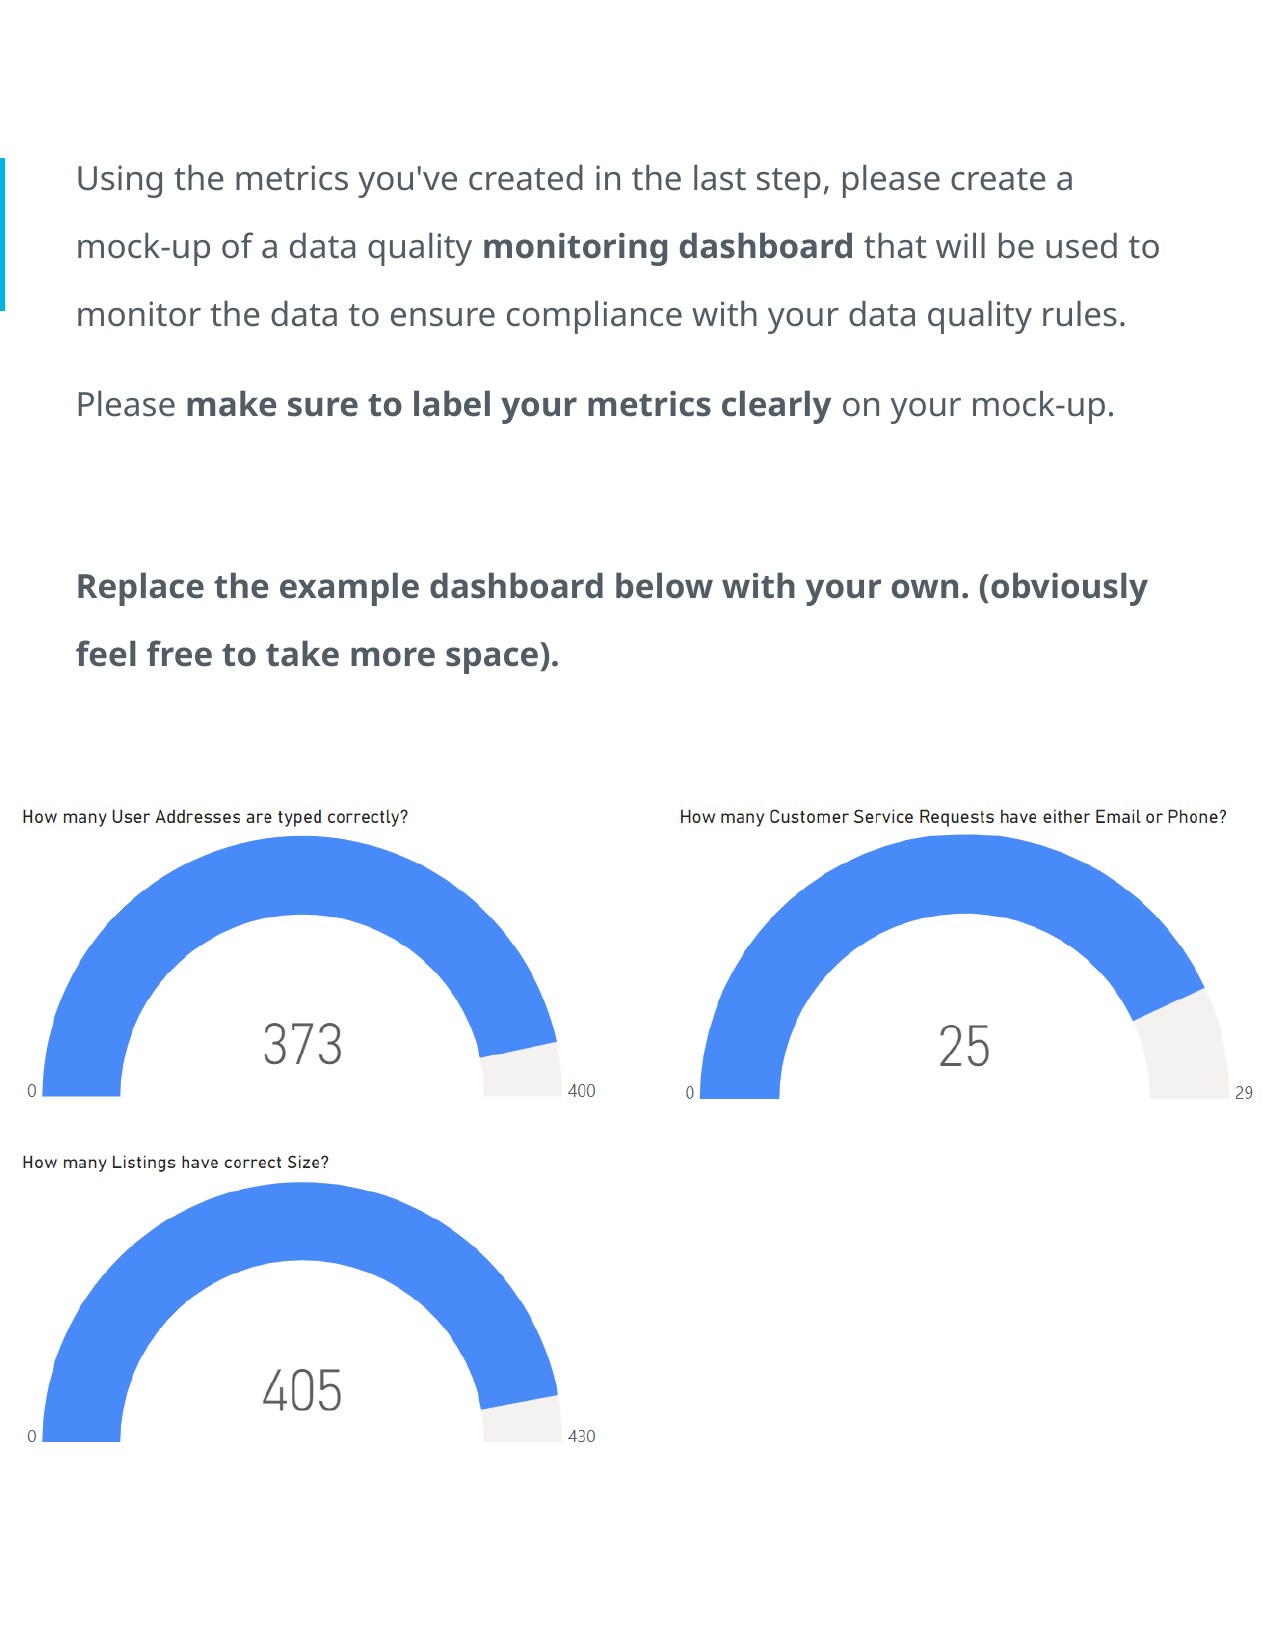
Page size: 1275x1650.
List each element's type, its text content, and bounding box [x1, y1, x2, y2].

picture [0, 780, 1275, 1465]
list Using the metrics you've created in the last step, please create a mock-up of a data quality monitoring dashboard that will be used to monitor the data to ensure compliance with your data quality rules. Please make sure to label your metrics clearly on your mock-up. Replace the example dashboard below with your own. (obviously feel free to take more space). [60, 114, 1195, 339]
